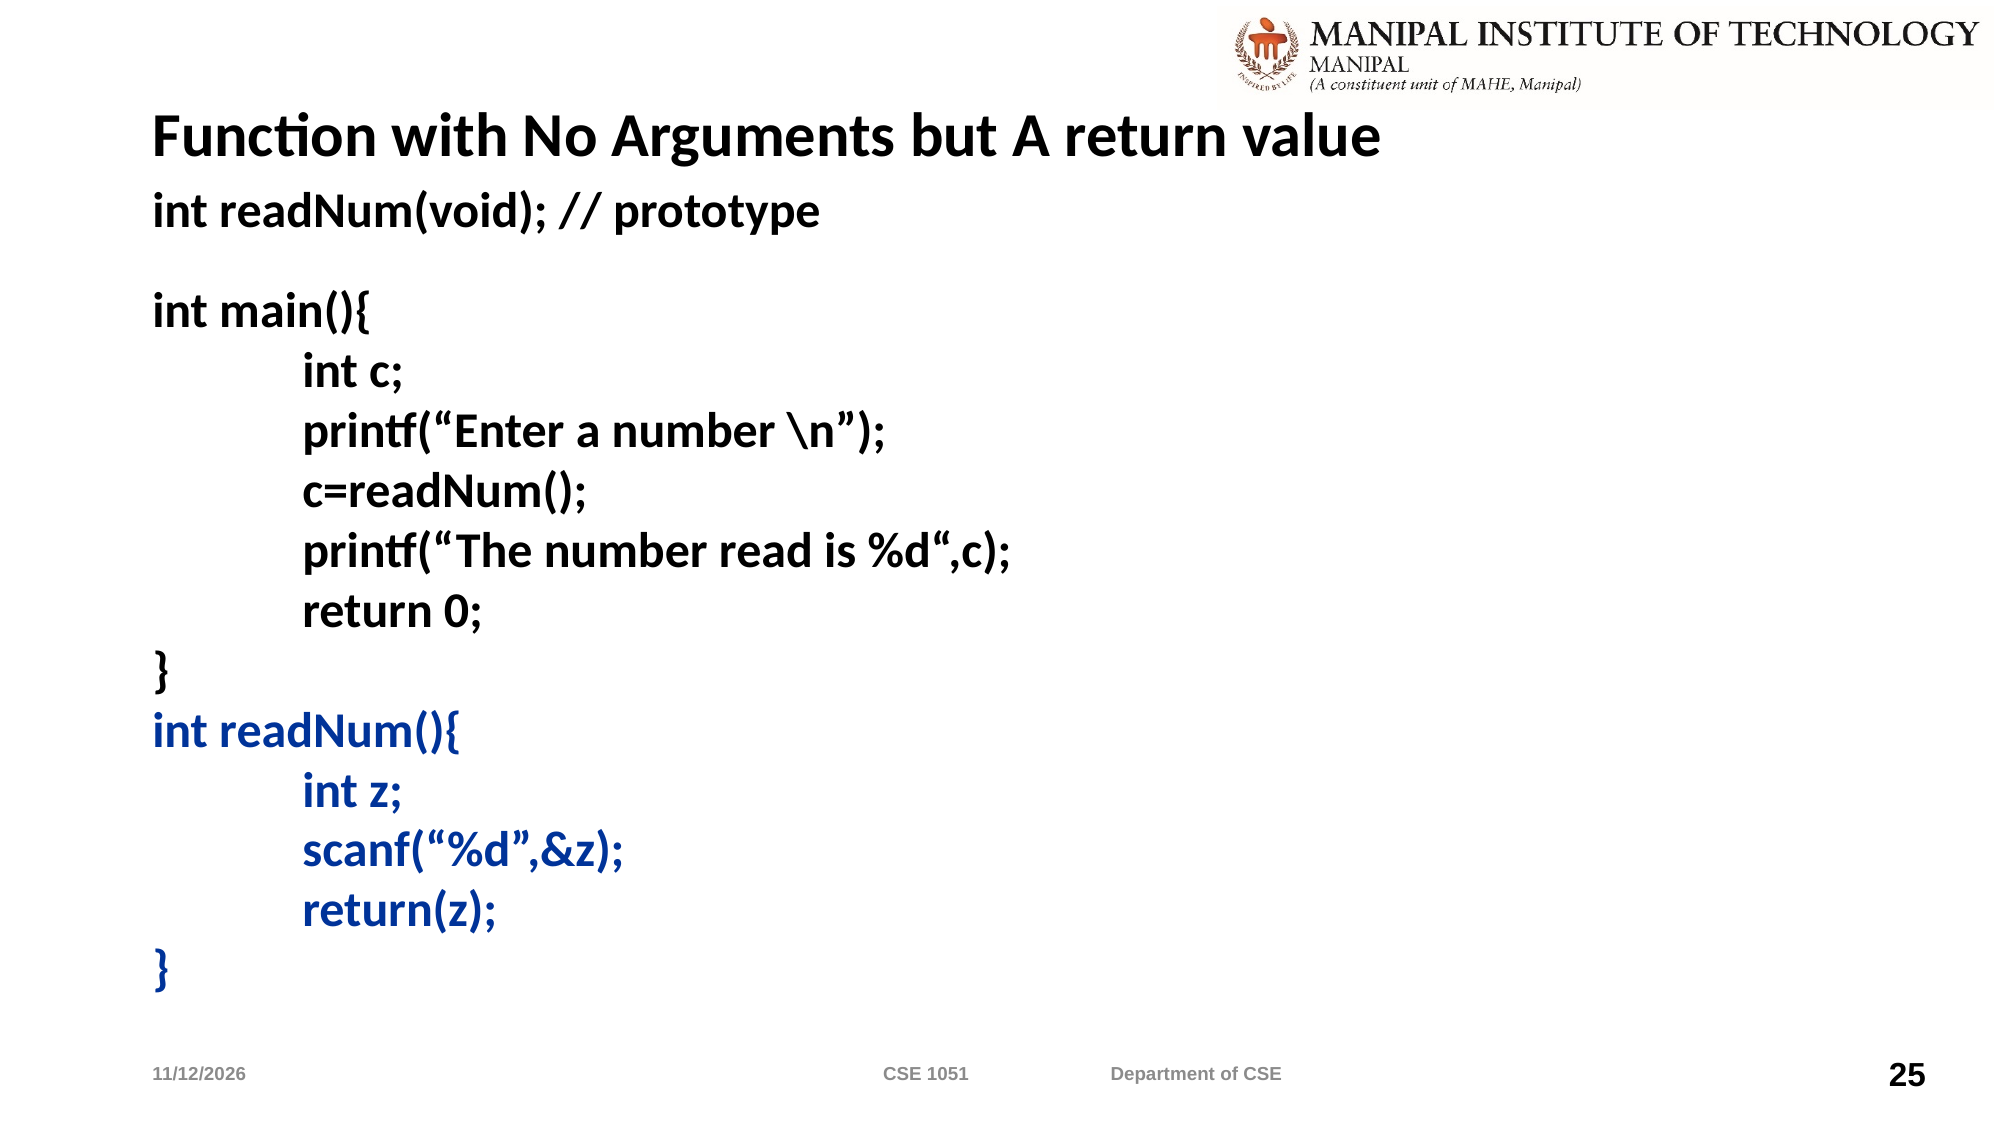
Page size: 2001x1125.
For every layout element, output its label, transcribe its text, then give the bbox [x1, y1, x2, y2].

text_box int readNum(void); // prototype int main(){ int c; printf(“Enter a number \n”); c=readNum(); printf(“The number read is %d“,c); return 0; } int readNum(){ int z; scanf(“%d”,&z); return(z); } [137, 184, 1750, 1002]
picture [1217, 6, 1994, 110]
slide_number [137, 1042, 327, 1103]
title Function with No Arguments but A return value [137, 84, 1941, 188]
footer CSE 1051 Department of CSE [362, 1042, 1803, 1103]
slide_number 25 [1862, 1042, 1941, 1103]
